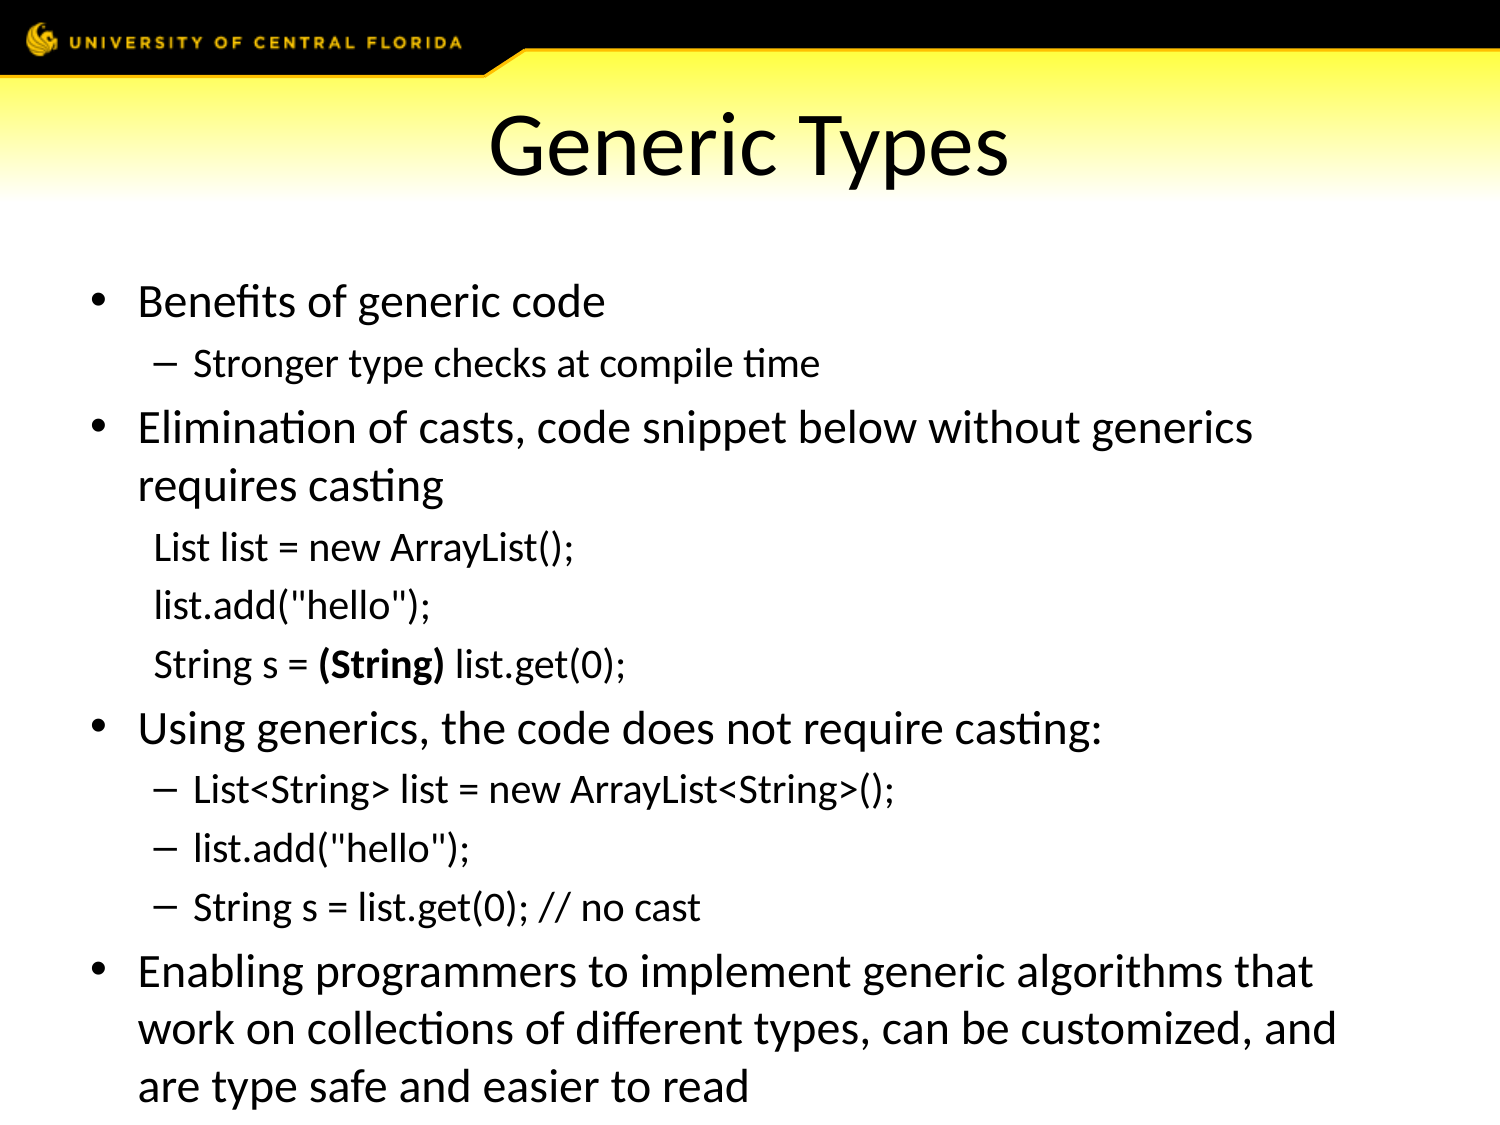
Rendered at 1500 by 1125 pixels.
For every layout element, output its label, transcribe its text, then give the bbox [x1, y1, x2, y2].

picture [0, 0, 484, 74]
list Benefits of generic code Stronger type checks at compile time Elimination of casts, code snippet below without generics requires casting List list = new ArrayList(); list.add("hello"); String s = (String) list.get(0); Using generics, the code does not require casting: List<String> list = new ArrayList<String>(); list.add("hello"); String s = list.get(0); // no cast Enabling programmers to implement generic algorithms that work on collections of different types, can be customized, and are type safe and easier to read [75, 262, 1425, 1125]
title Generic Types [75, 45, 1425, 233]
